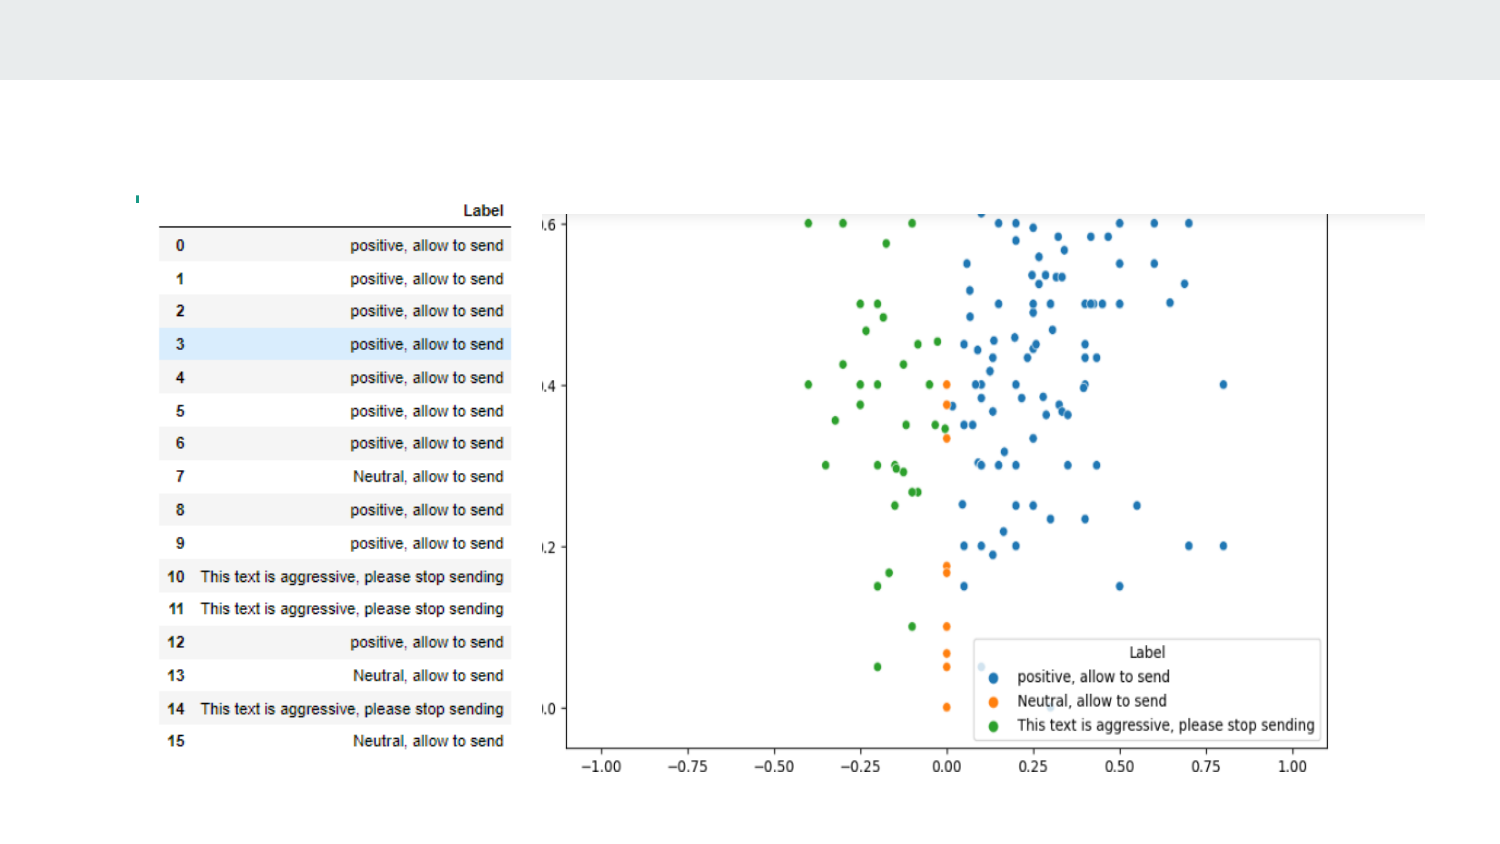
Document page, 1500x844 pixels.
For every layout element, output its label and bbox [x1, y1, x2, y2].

list [542, 214, 1426, 772]
list [139, 193, 664, 752]
